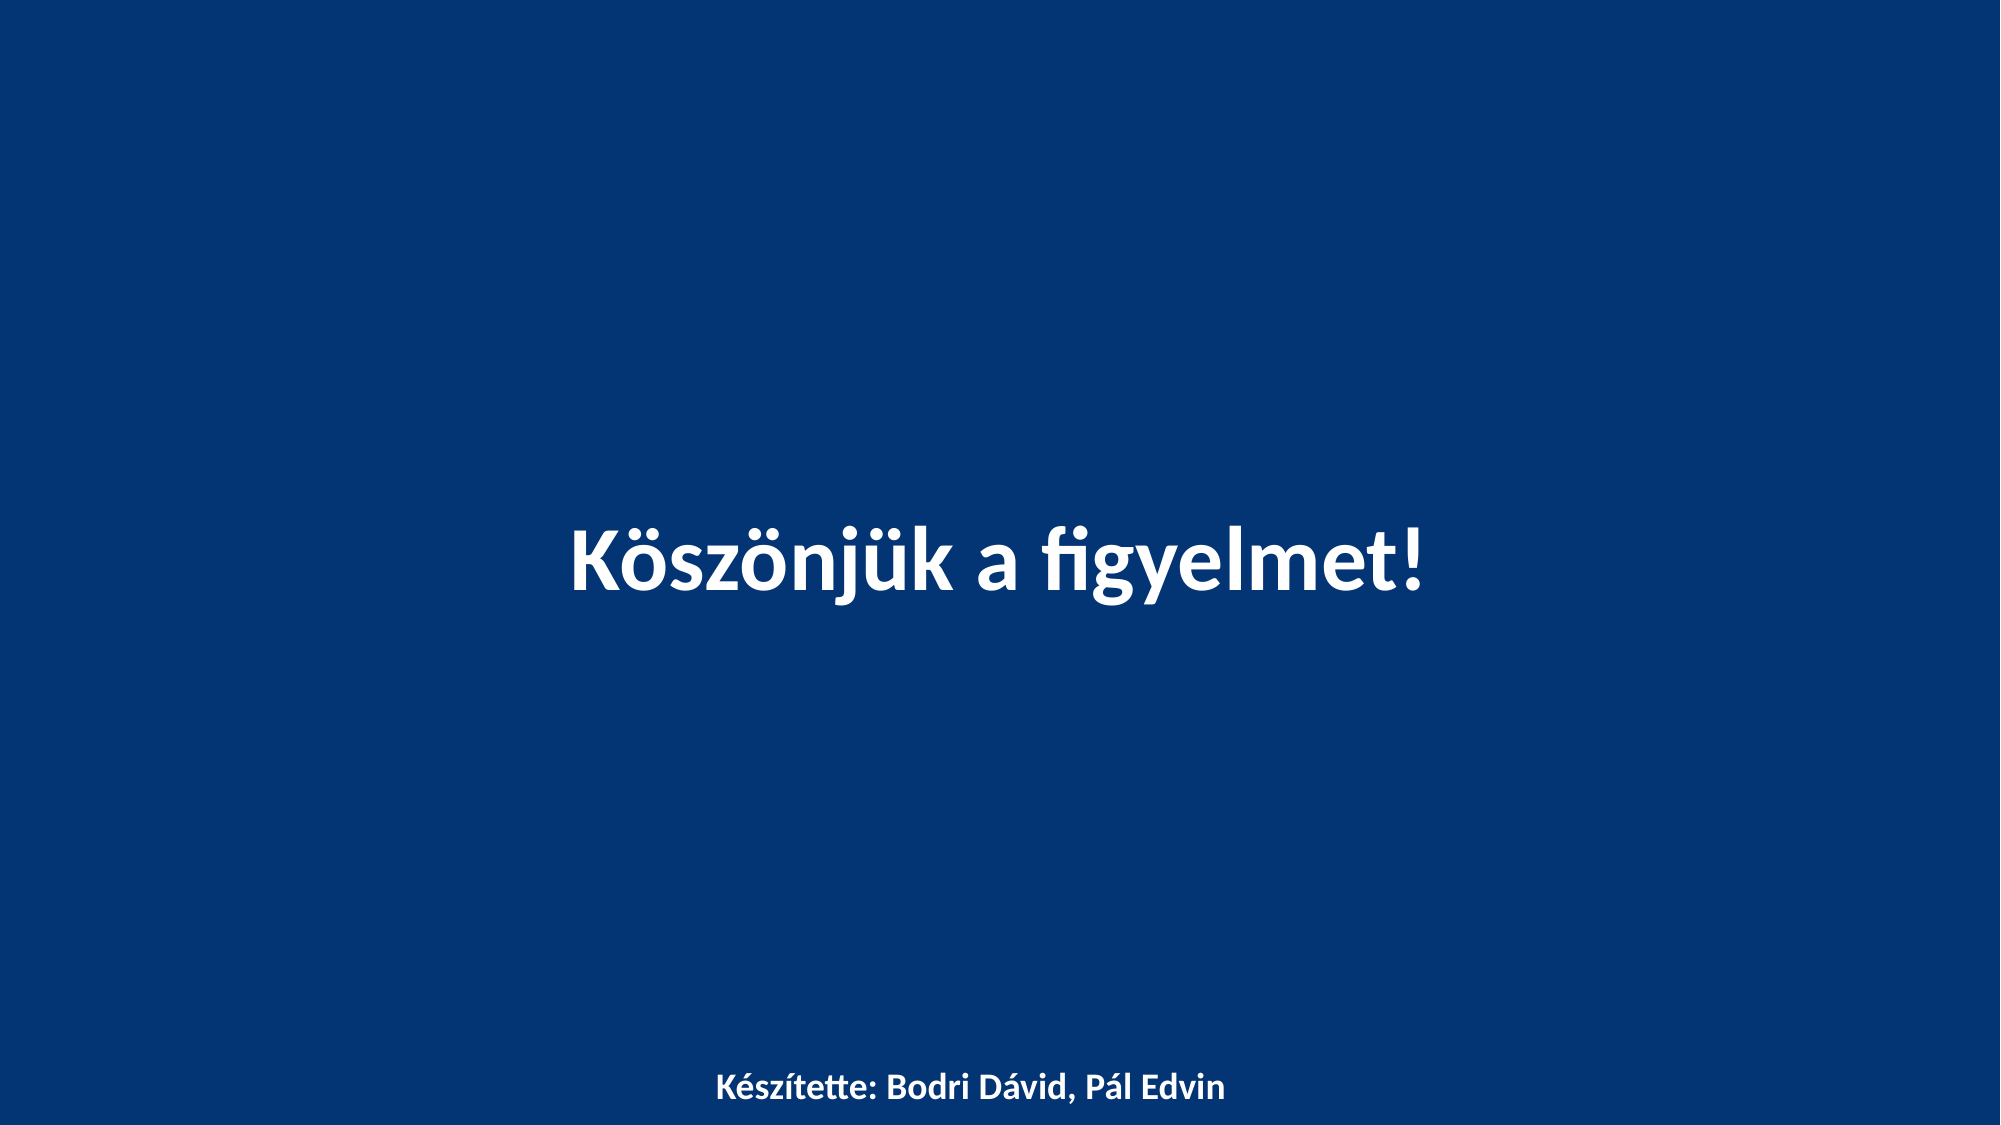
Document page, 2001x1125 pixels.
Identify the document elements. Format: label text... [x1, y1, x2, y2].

list Köszönjük a figyelmet! [554, 504, 1446, 621]
text_box Készítette: Bodri Dávid, Pál Edvin [701, 1054, 1299, 1114]
